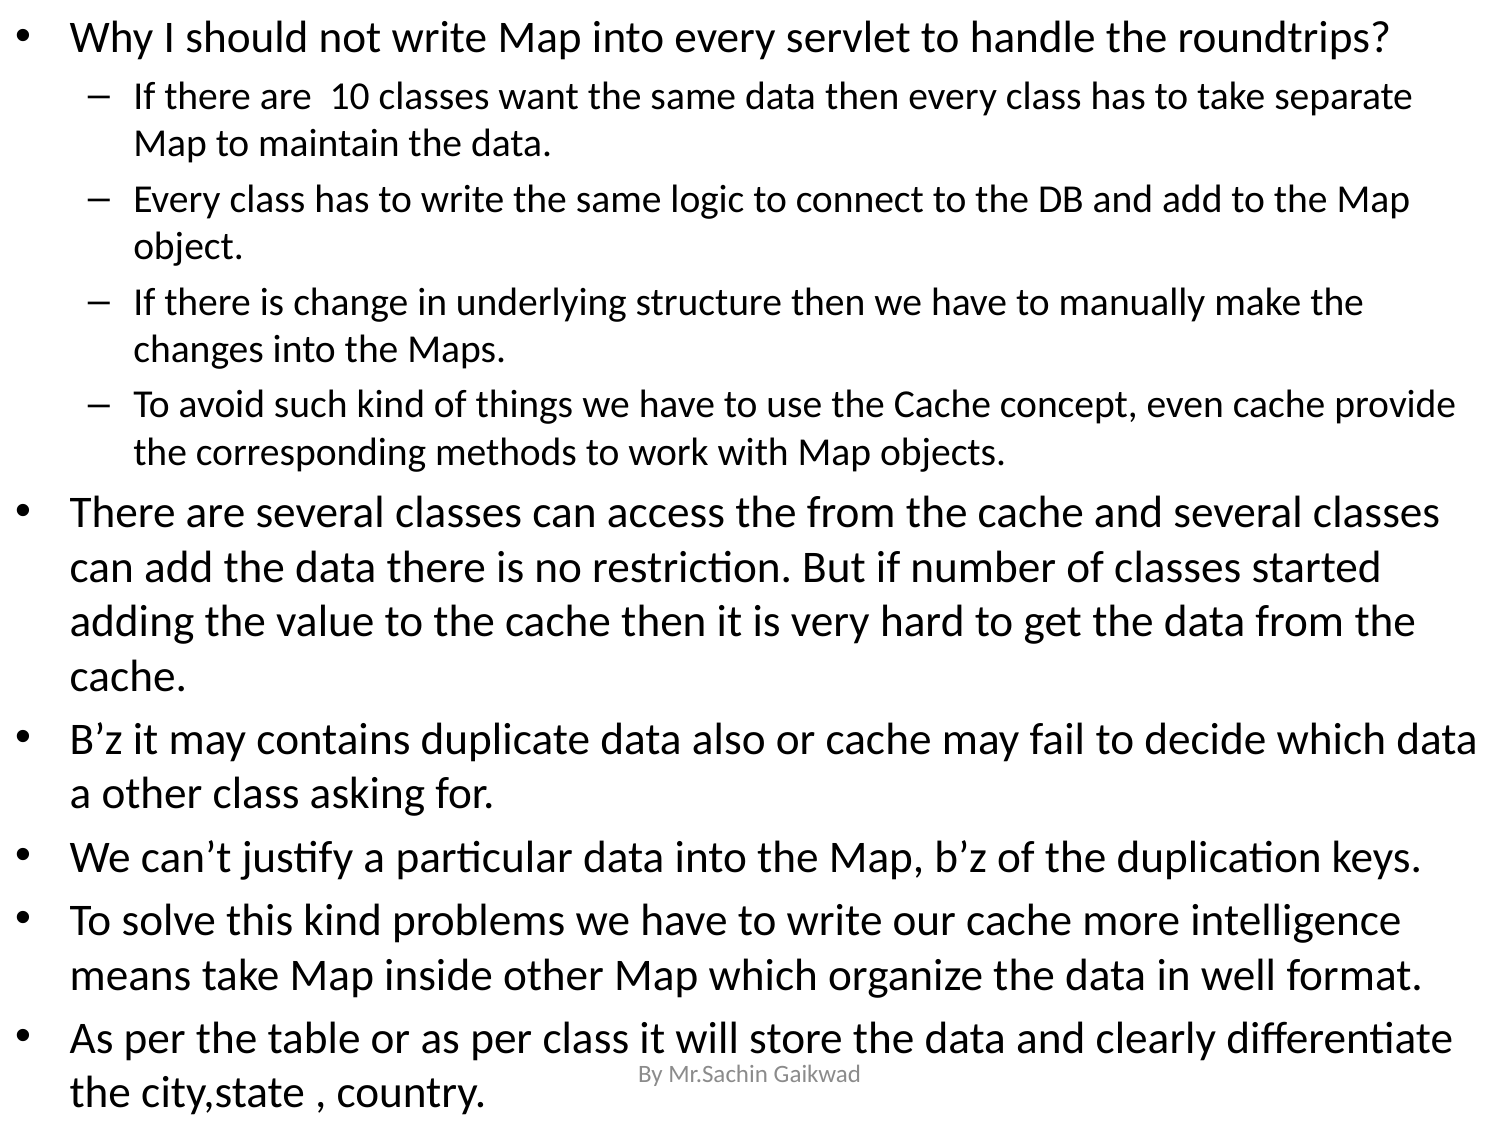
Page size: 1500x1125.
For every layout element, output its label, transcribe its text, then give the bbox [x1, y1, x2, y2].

list Why I should not write Map into every servlet to handle the roundtrips? If there are 10 classes want the same data then every class has to take separate Map to maintain the data. Every class has to write the same logic to connect to the DB and add to the Map object. If there is change in underlying structure then we have to manually make the changes into the Maps. To avoid such kind of things we have to use the Cache concept, even cache provide the corresponding methods to work with Map objects. There are several classes can access the from the cache and several classes can add the data there is no restriction. But if number of classes started adding the value to the cache then it is very hard to get the data from the cache. B’z it may contains duplicate data also or cache may fail to decide which data a other class asking for. We can’t justify a particular data into the Map, b’z of the duplication keys. To solve this kind problems we have to write our cache more intelligence means take Map inside other Map which organize the data in well format. As per the table or as per class it will store the data and clearly differentiate the city,state , country. [0, 0, 1500, 1125]
footer By Mr.Sachin Gaikwad [512, 1042, 988, 1103]
